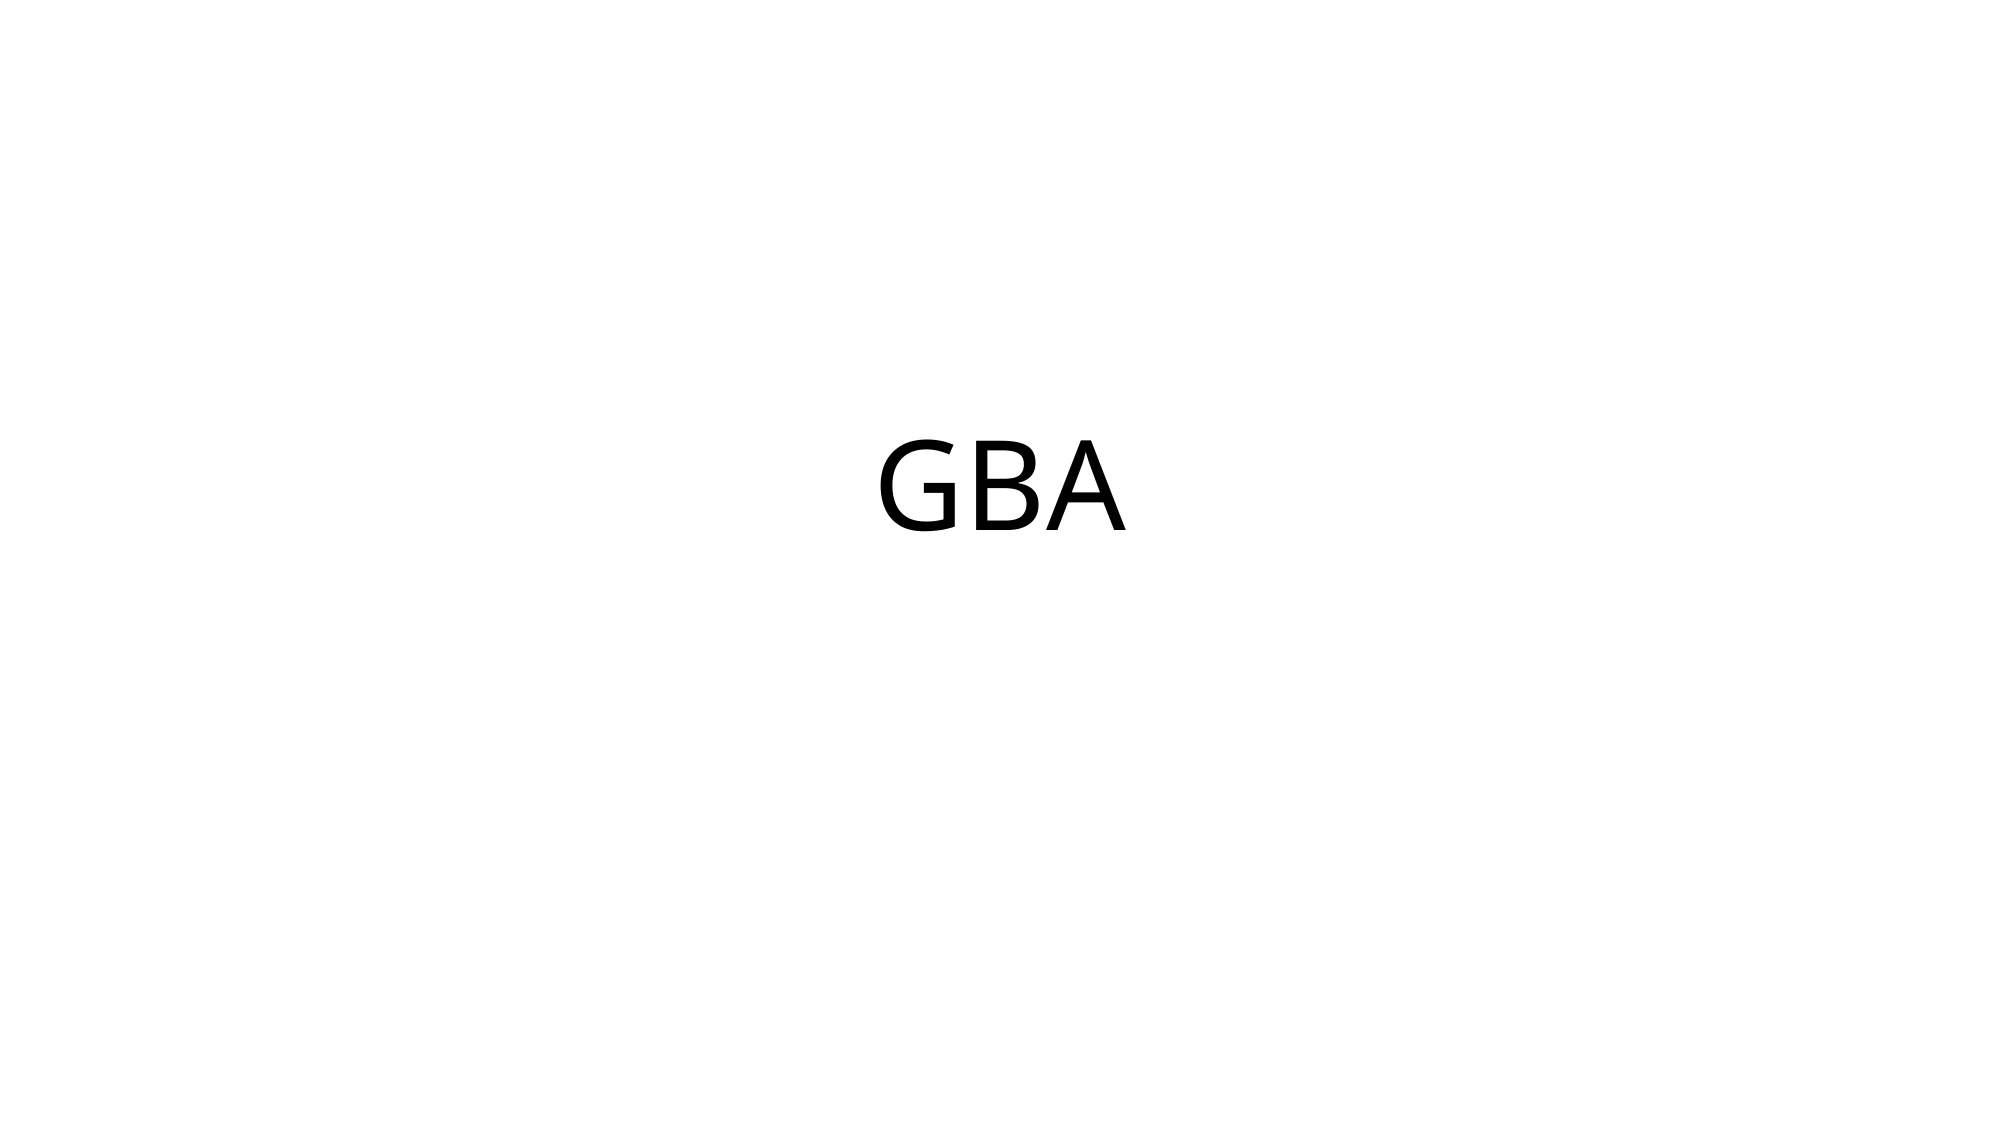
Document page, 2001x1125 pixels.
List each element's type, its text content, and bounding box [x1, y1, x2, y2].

title GBA [137, 381, 1863, 599]
